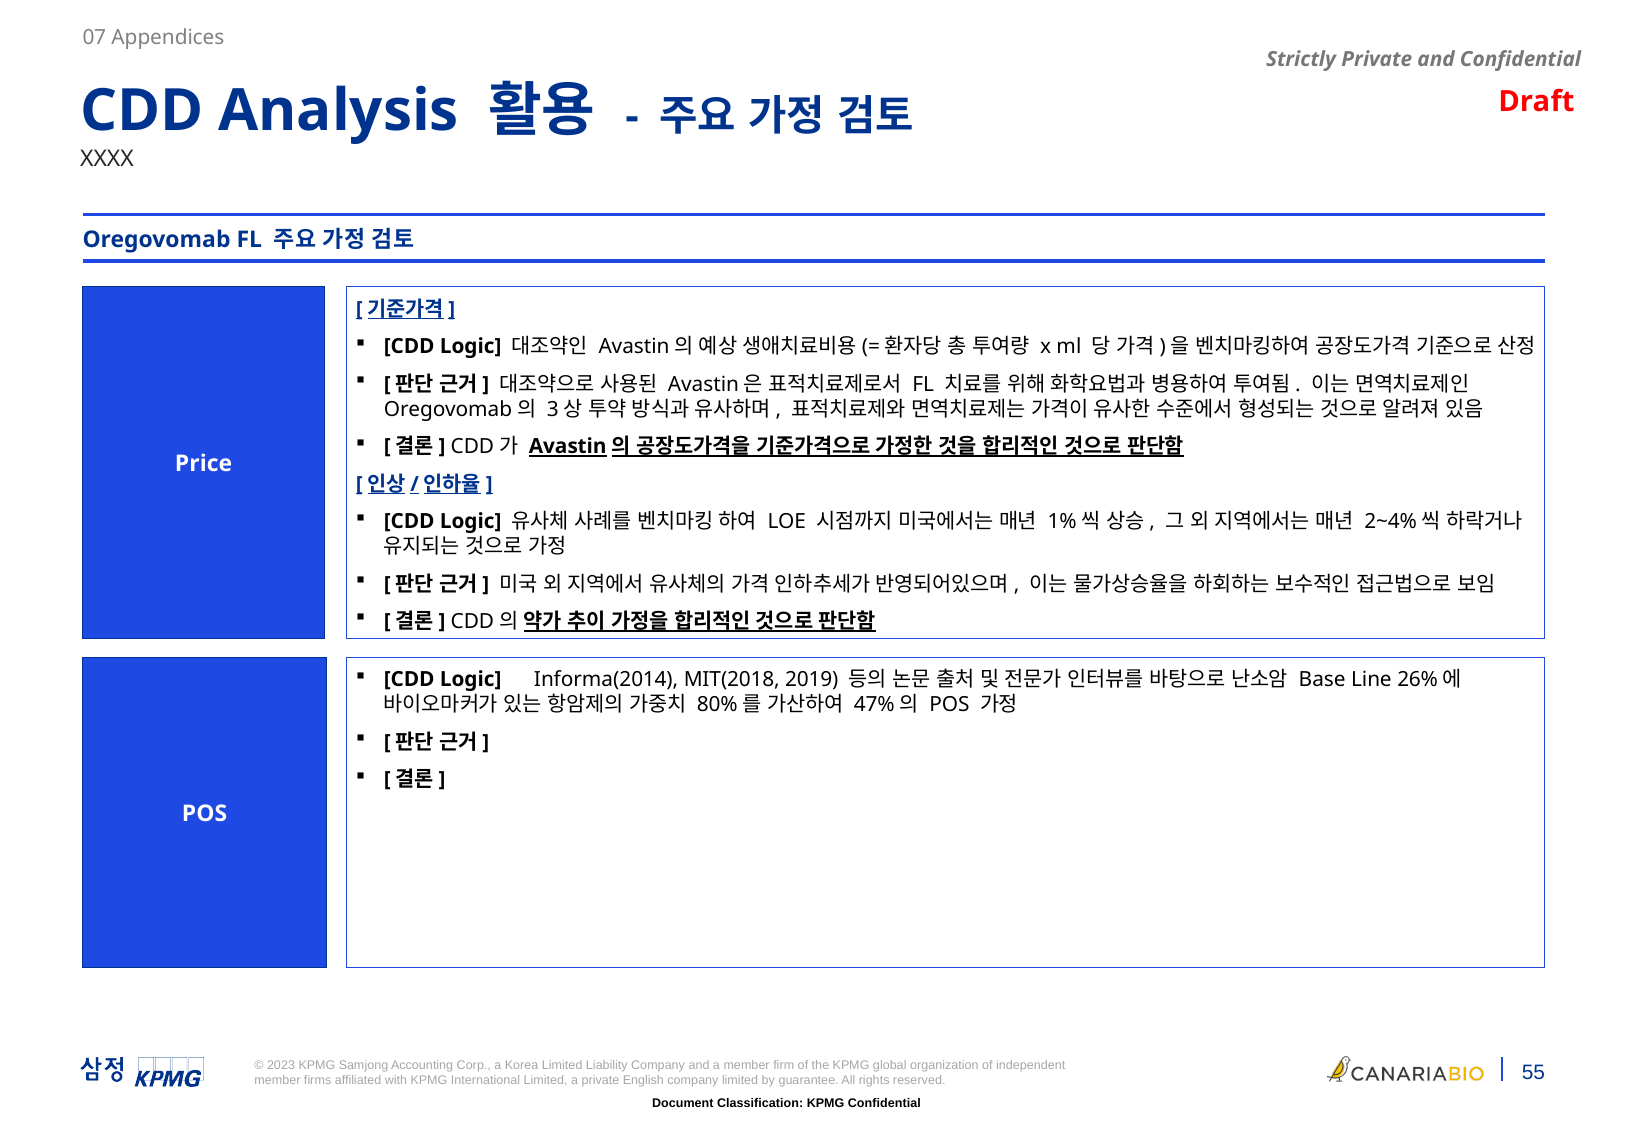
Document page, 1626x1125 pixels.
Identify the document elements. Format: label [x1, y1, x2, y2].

text_box [346, 285, 1546, 640]
text_box [82, 214, 1545, 262]
picture [1309, 1004, 1499, 1125]
text_box [81, 656, 328, 968]
text_box [80, 72, 1545, 172]
text_box [346, 656, 1546, 968]
text_box [81, 285, 326, 640]
list [82, 31, 1489, 67]
picture [80, 1057, 204, 1087]
